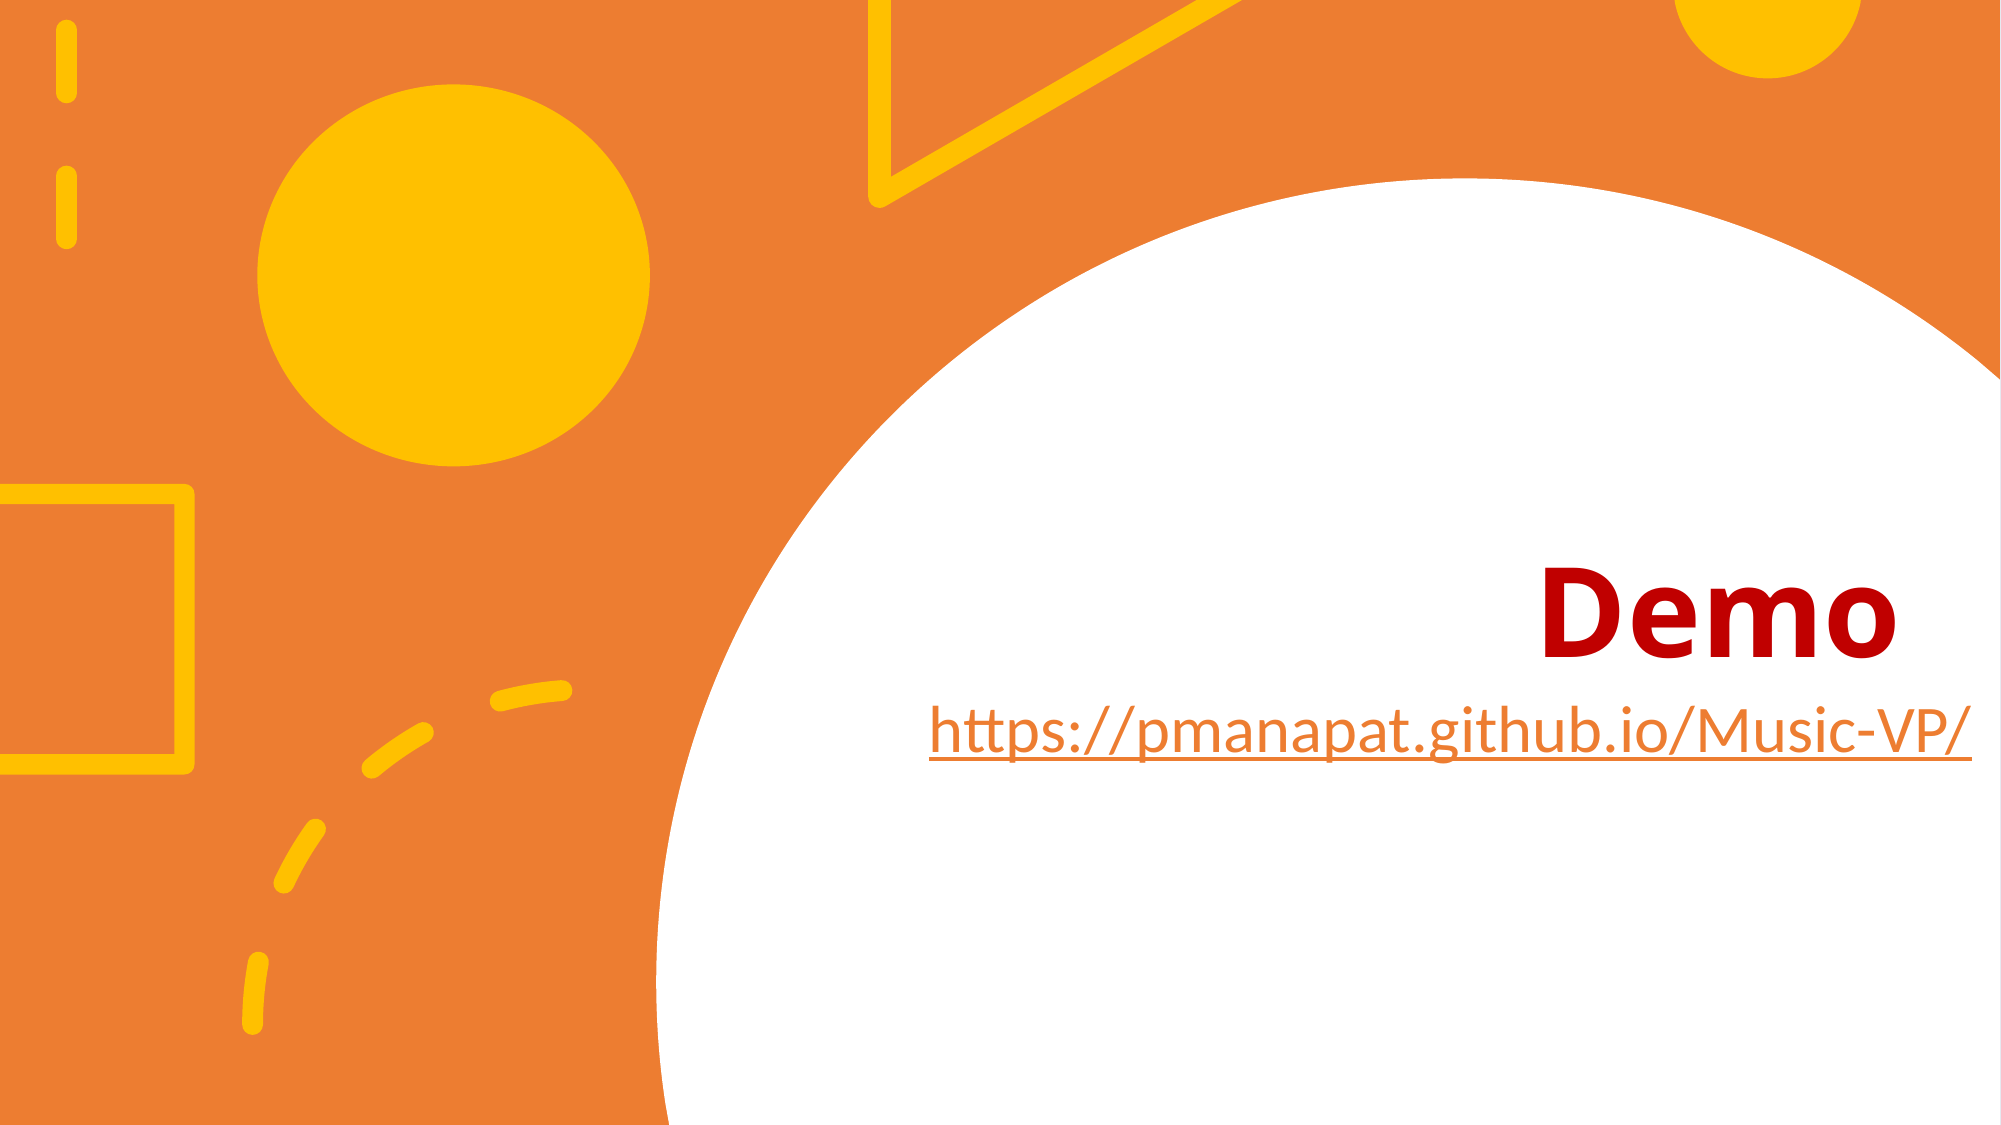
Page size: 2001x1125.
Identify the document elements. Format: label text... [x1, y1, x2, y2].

text_box [252, 689, 588, 1026]
text_box [0, 0, 2000, 1125]
text_box [868, 0, 1243, 208]
text_box https://pmanapat.github.io/Music-VP/ [913, 678, 1988, 774]
text_box [256, 83, 651, 468]
title Demo [835, 450, 1917, 842]
text_box [0, 483, 195, 775]
text_box [1673, 0, 1862, 80]
text_box [655, 177, 2000, 1125]
